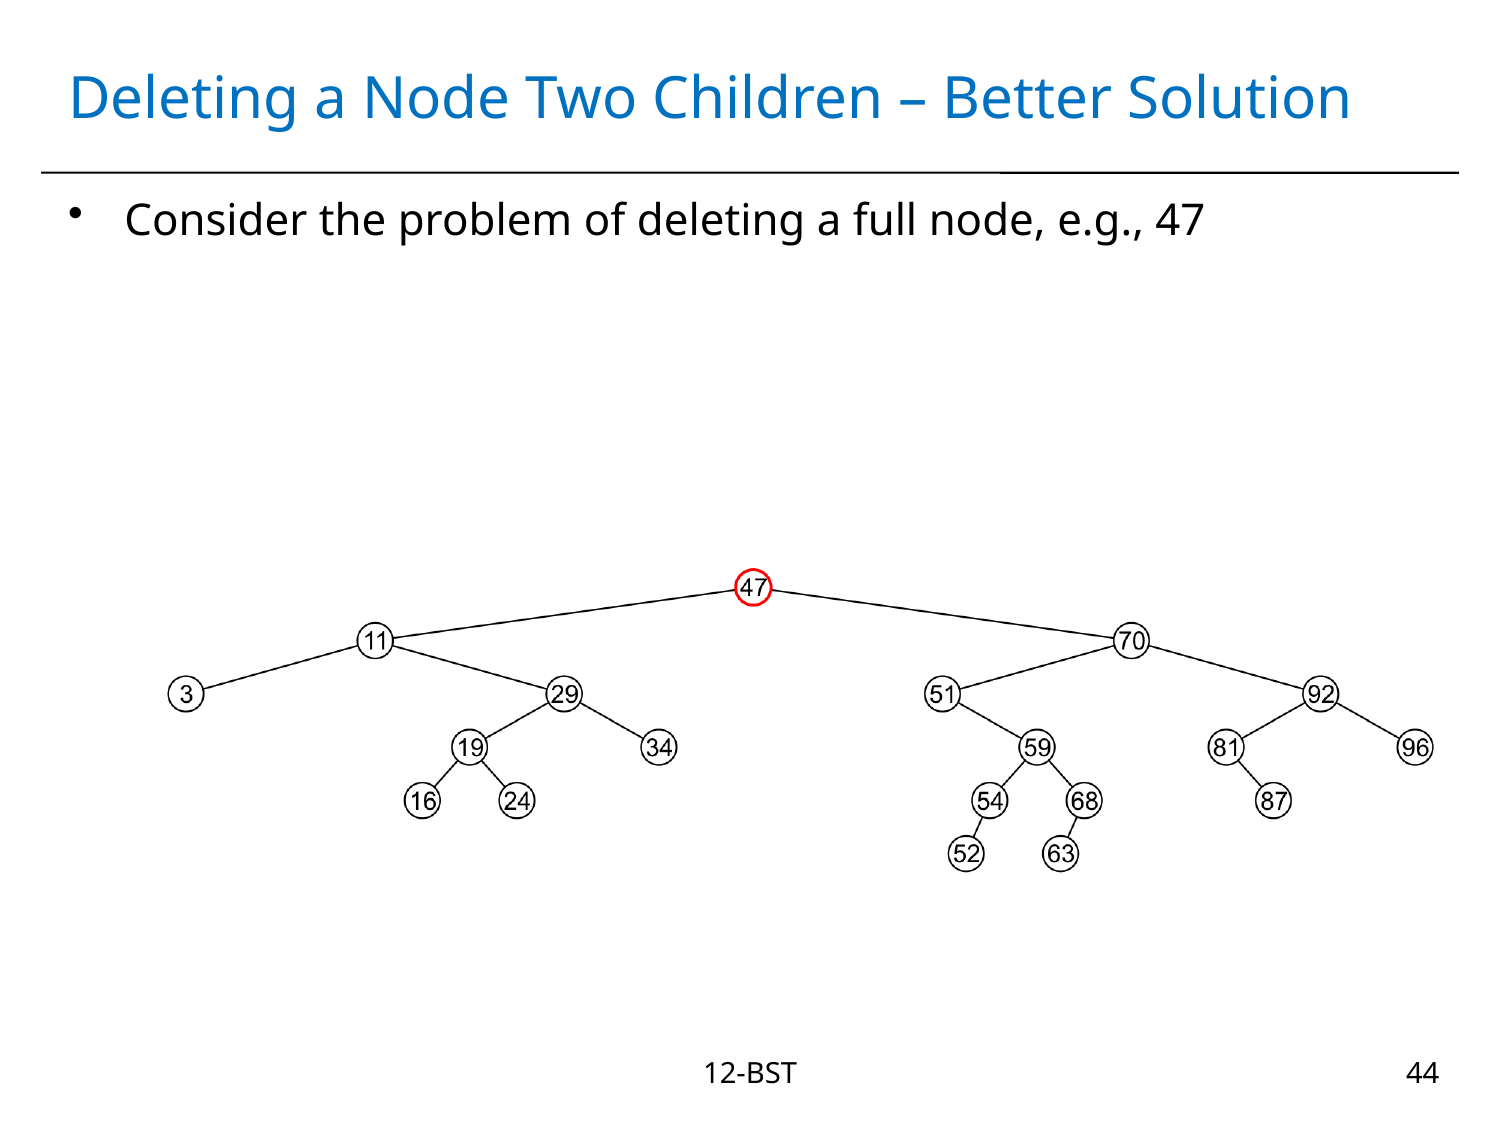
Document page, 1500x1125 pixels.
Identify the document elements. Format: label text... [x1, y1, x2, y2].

list Consider the problem of deleting a full node, e.g., 47 [52, 184, 1448, 1024]
footer 12-BST [502, 1046, 999, 1125]
slide_number 44 [1104, 1046, 1455, 1125]
title Deleting a Node Two Children – Better Solution [52, 30, 1448, 159]
picture [0, 564, 1439, 877]
